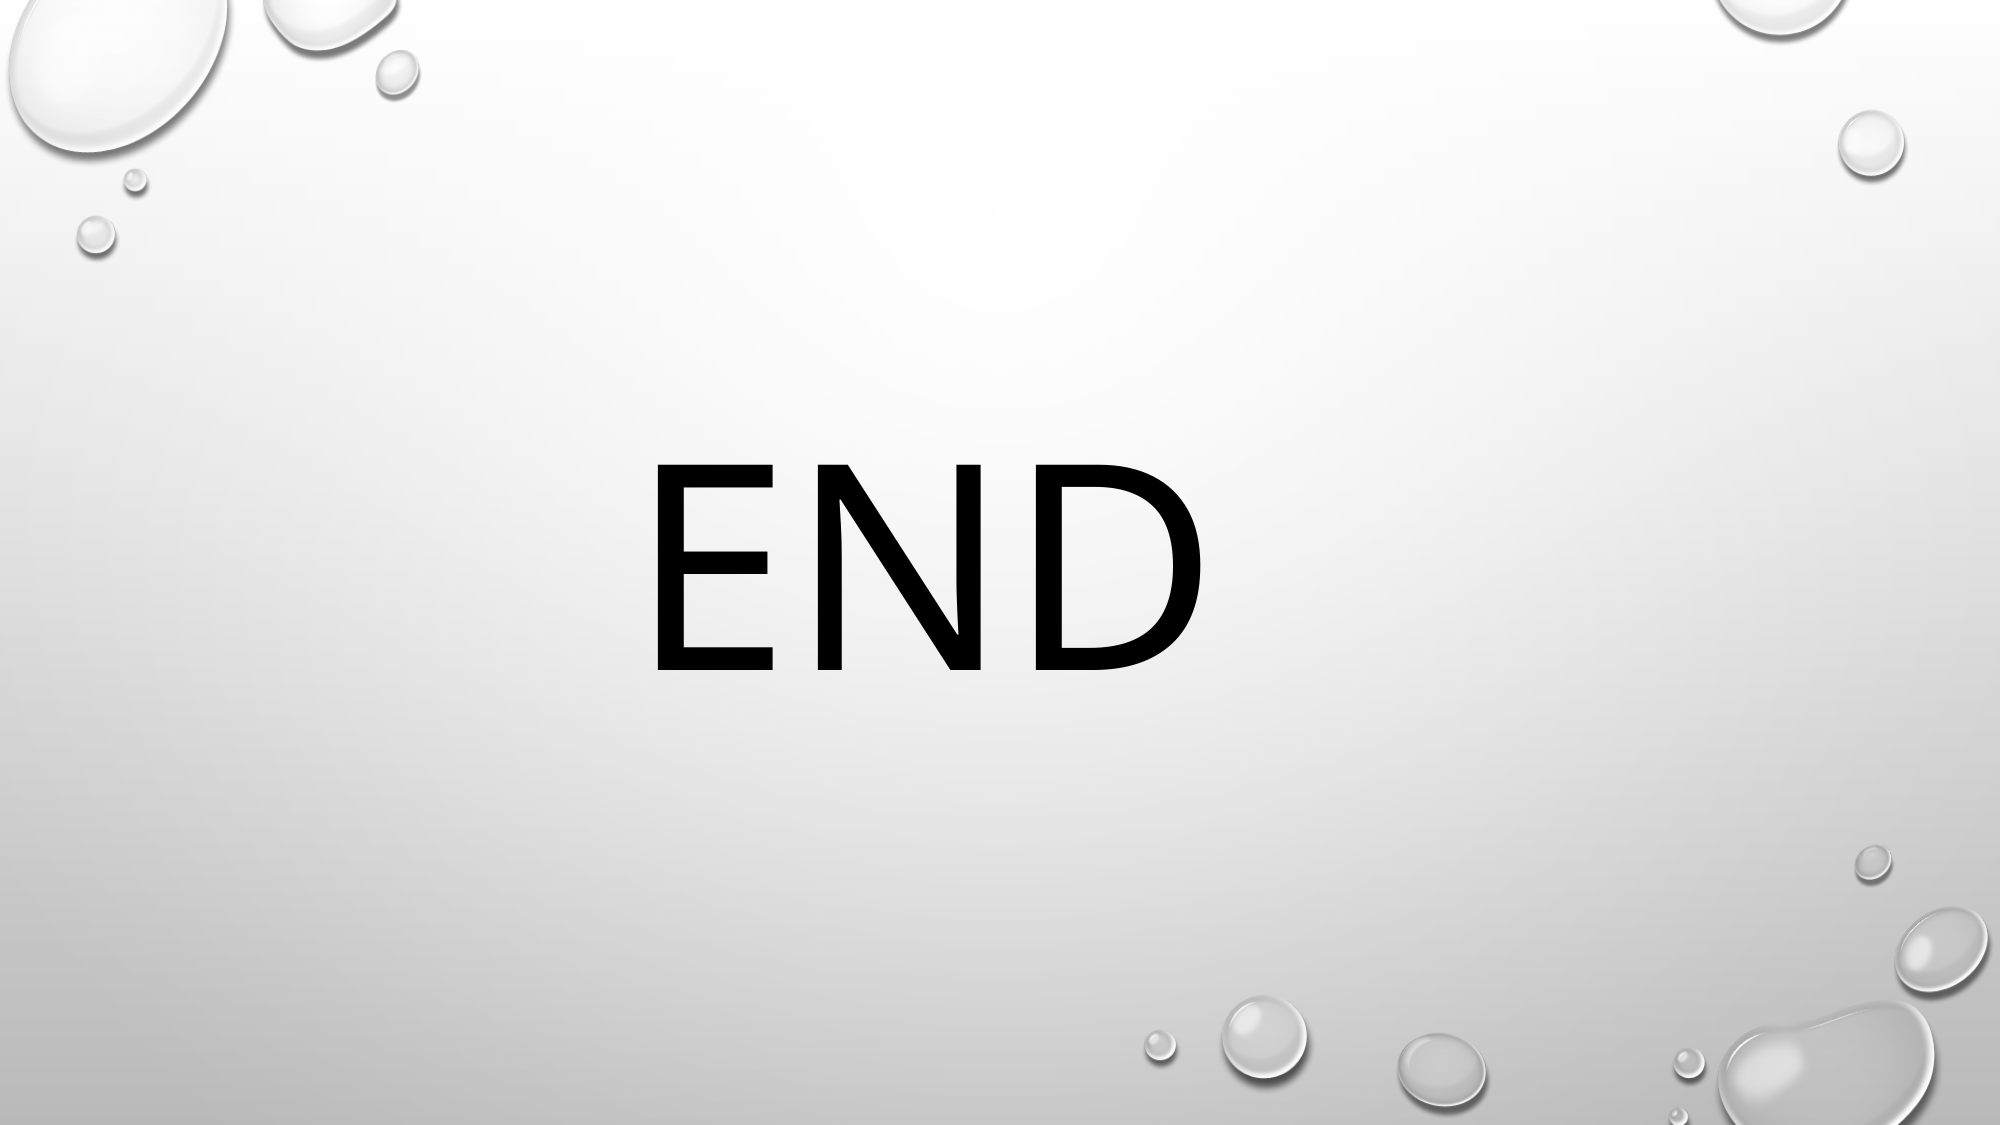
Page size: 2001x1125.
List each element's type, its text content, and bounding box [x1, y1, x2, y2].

picture [0, 0, 2000, 1125]
text_box END [615, 375, 1514, 736]
